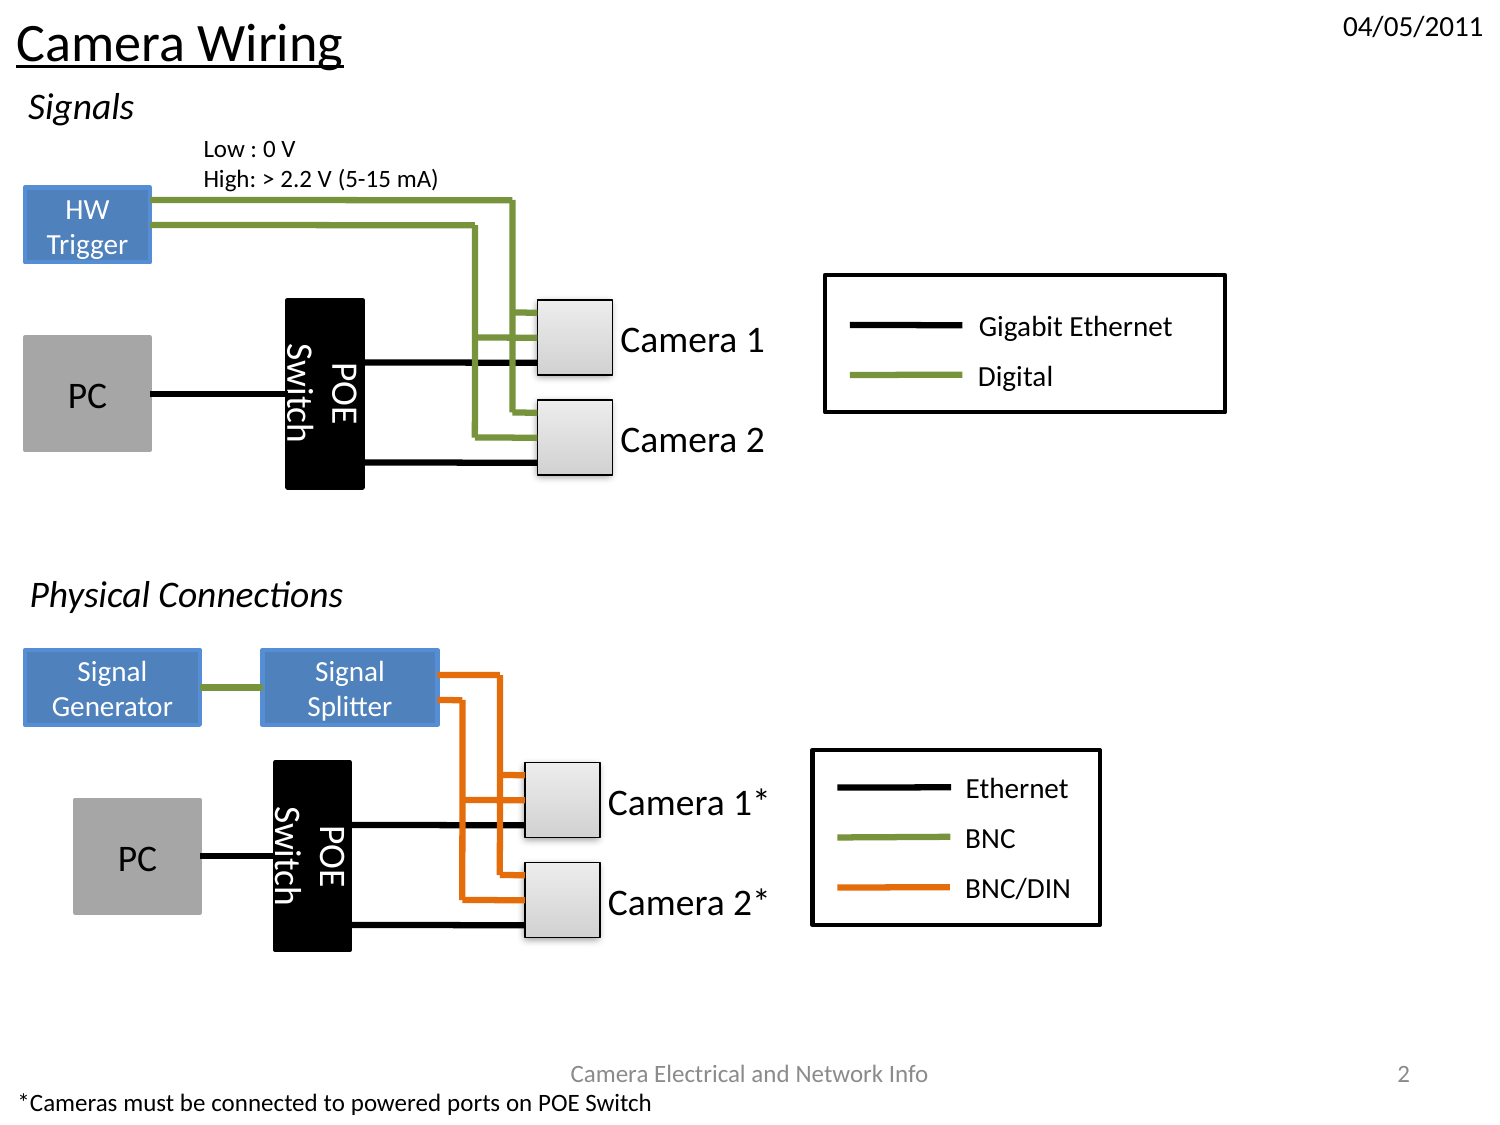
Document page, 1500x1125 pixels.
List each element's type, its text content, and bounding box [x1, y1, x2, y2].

text_box Physical Connections [14, 562, 359, 623]
slide_number 2 [1074, 1042, 1425, 1103]
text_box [24, 124, 1226, 488]
text_box Signals [13, 74, 150, 135]
text_box *Cameras must be connected to powered ports on POE Switch [2, 1079, 669, 1125]
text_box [24, 649, 1101, 951]
text_box Camera Wiring [1, 0, 359, 80]
footer Camera Electrical and Network Info [512, 1042, 988, 1103]
text_box 04/05/2011 [1328, 0, 1499, 50]
